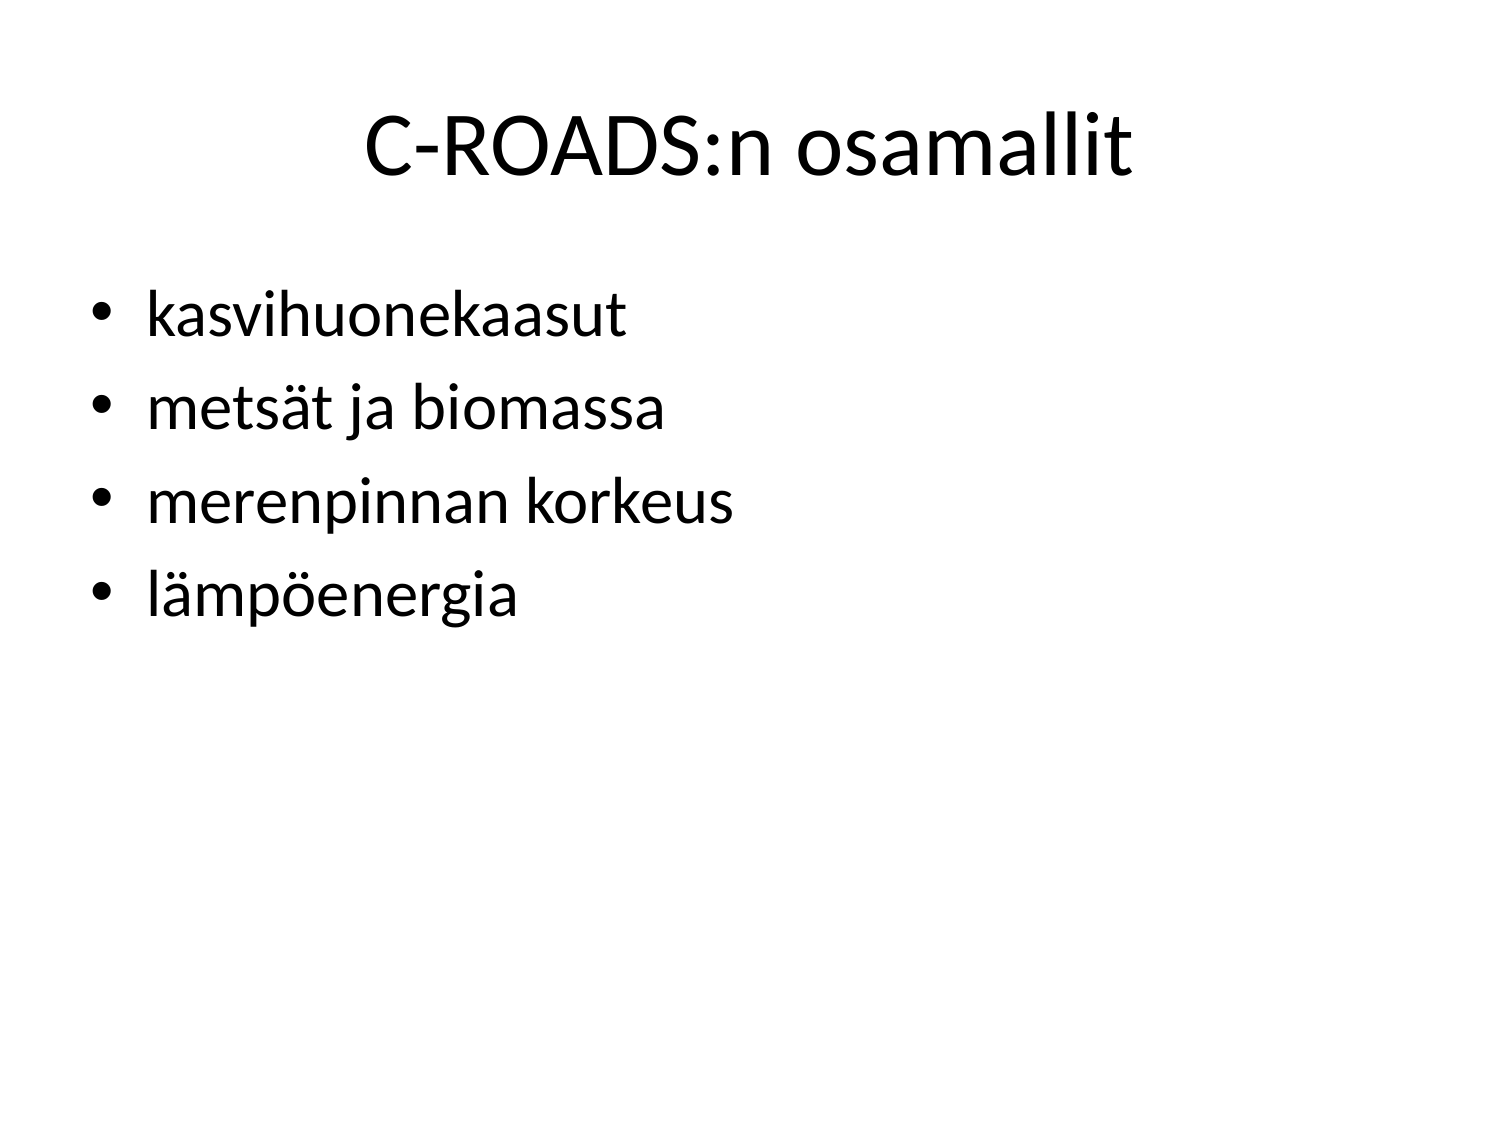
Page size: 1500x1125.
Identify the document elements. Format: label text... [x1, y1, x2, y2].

title C-ROADS:n osamallit [75, 45, 1425, 233]
list kasvihuonekaasut metsät ja biomassa merenpinnan korkeus lämpöenergia [75, 262, 1425, 1005]
